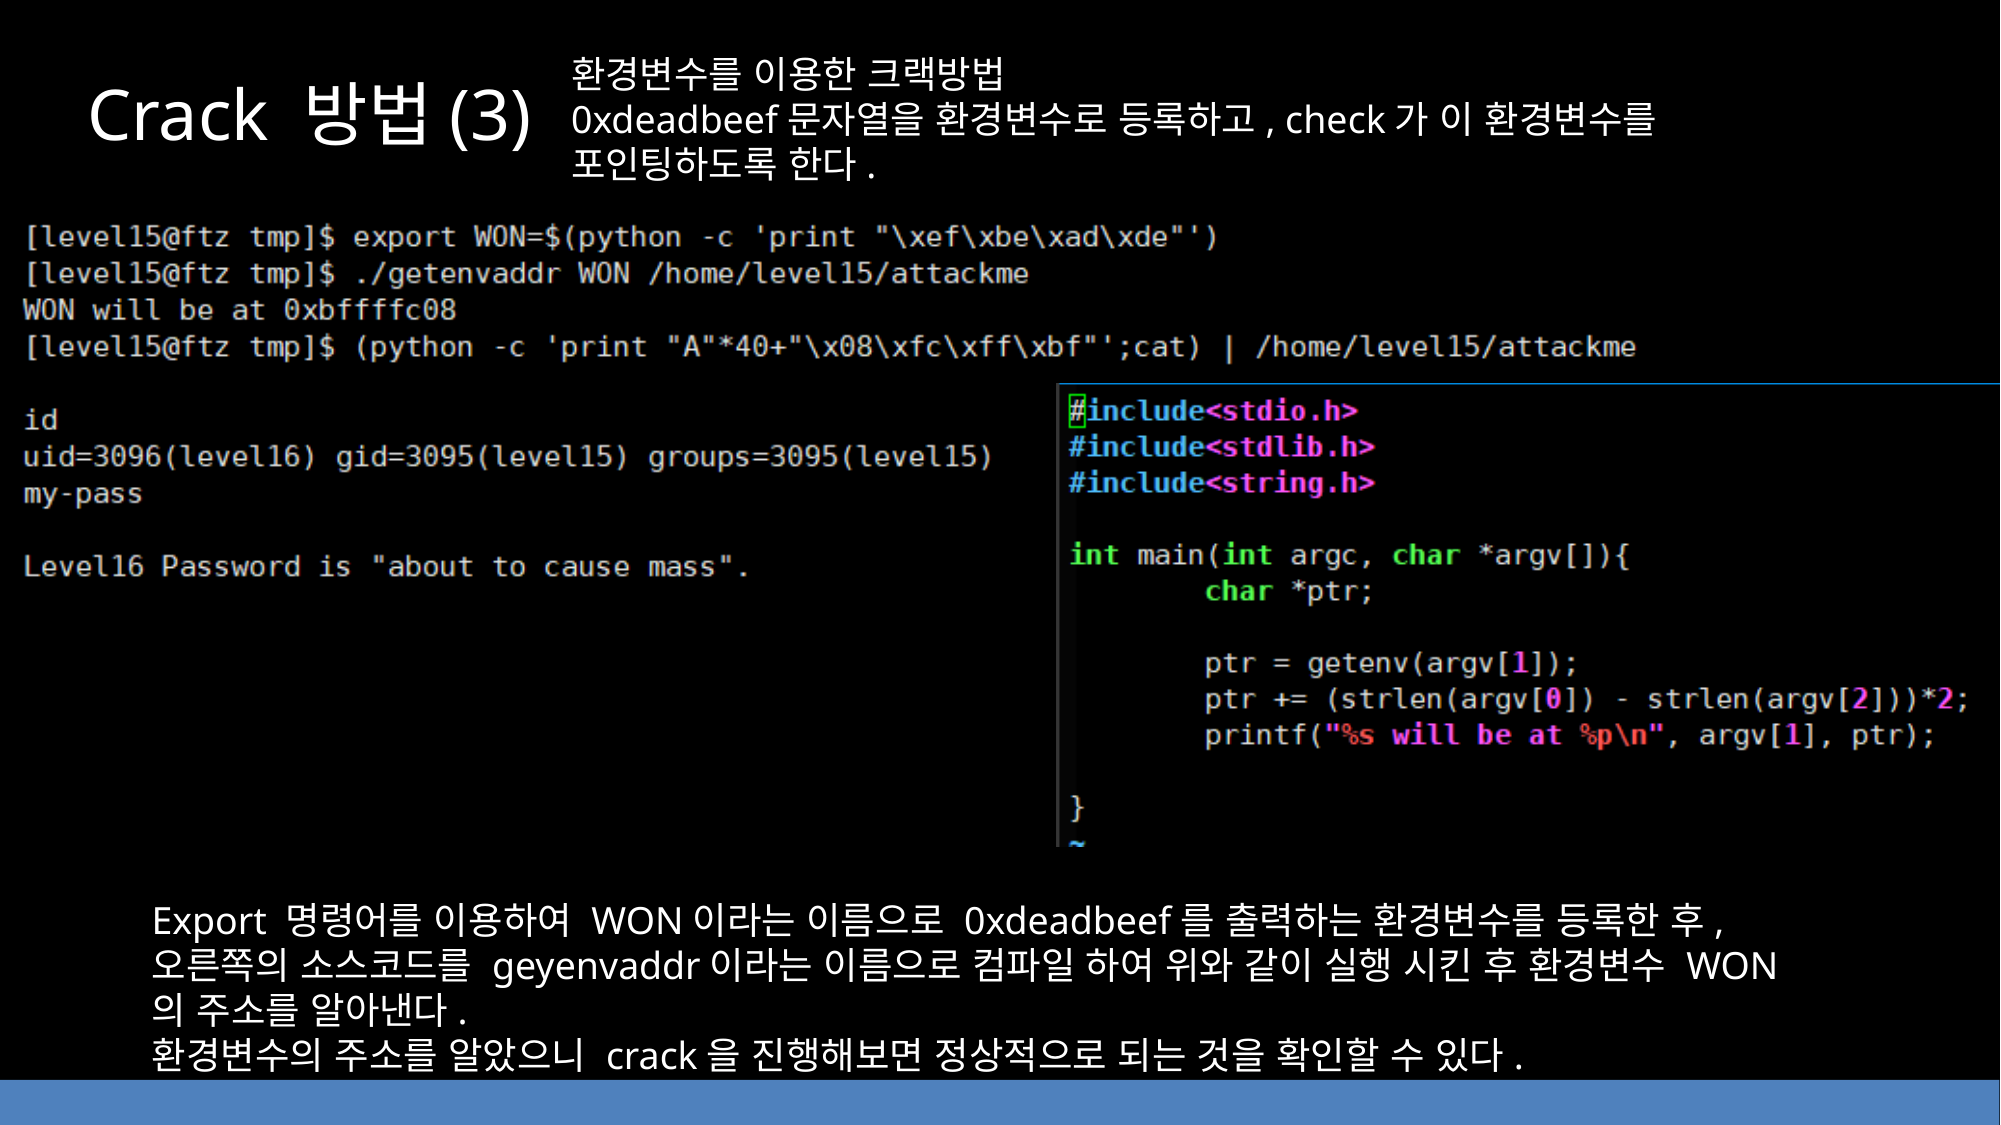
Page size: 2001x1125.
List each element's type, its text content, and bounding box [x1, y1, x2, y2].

text_box Export 명령어를 이용하여 WON이라는 이름으로 0xdeadbeef를 출력하는 환경변수를 등록한 후, 오른쪽의 소스코드를 geyenvaddr이라는 이름으로 컴파일 하여 위와 같이 실행 시킨 후 환경변수 WON의 주소를 알아낸다. 환경변수의 주소를 알았으니 crack을 진행해보면 정상적으로 되는 것을 확인할 수 있다. [136, 889, 1794, 1084]
title Crack 방법(3) [71, 71, 556, 163]
text_box 환경변수를 이용한 크랙방법 0xdeadbeef문자열을 환경변수로 등록하고, check가 이 환경변수를 포인팅하도록 한다. [556, 43, 1794, 194]
picture [14, 216, 2000, 847]
